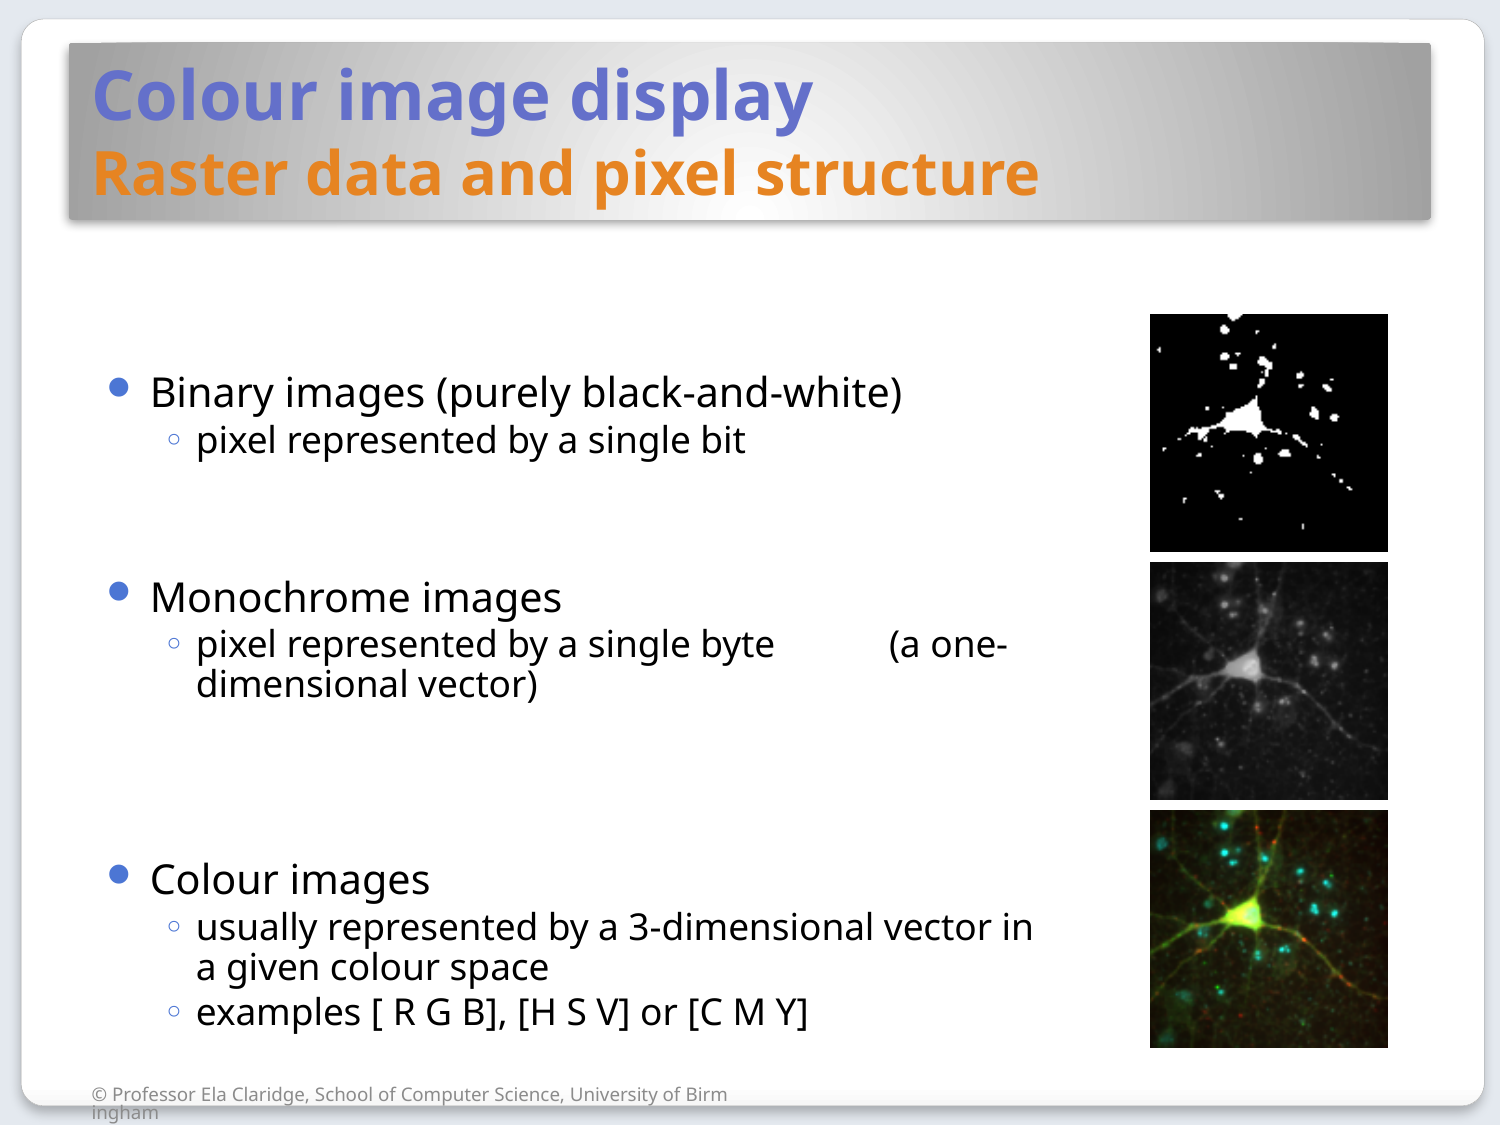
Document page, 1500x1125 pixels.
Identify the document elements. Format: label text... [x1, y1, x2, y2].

picture [1150, 810, 1389, 1048]
footer © Professor Ela Claridge, School of Computer Science, University of Birmingham [76, 1065, 747, 1125]
picture [1150, 562, 1389, 800]
title Colour image display Raster data and pixel structure [76, 42, 1420, 216]
picture [1150, 314, 1389, 552]
list Binary images (purely black-and-white) pixel represented by a single bit Monochrome images pixel represented by a single byte (a one-dimensional vector) Colour images usually represented by a 3-dimensional vector in a given colour space examples [ R G B], [H S V] or [C M Y] [76, 302, 1052, 1047]
